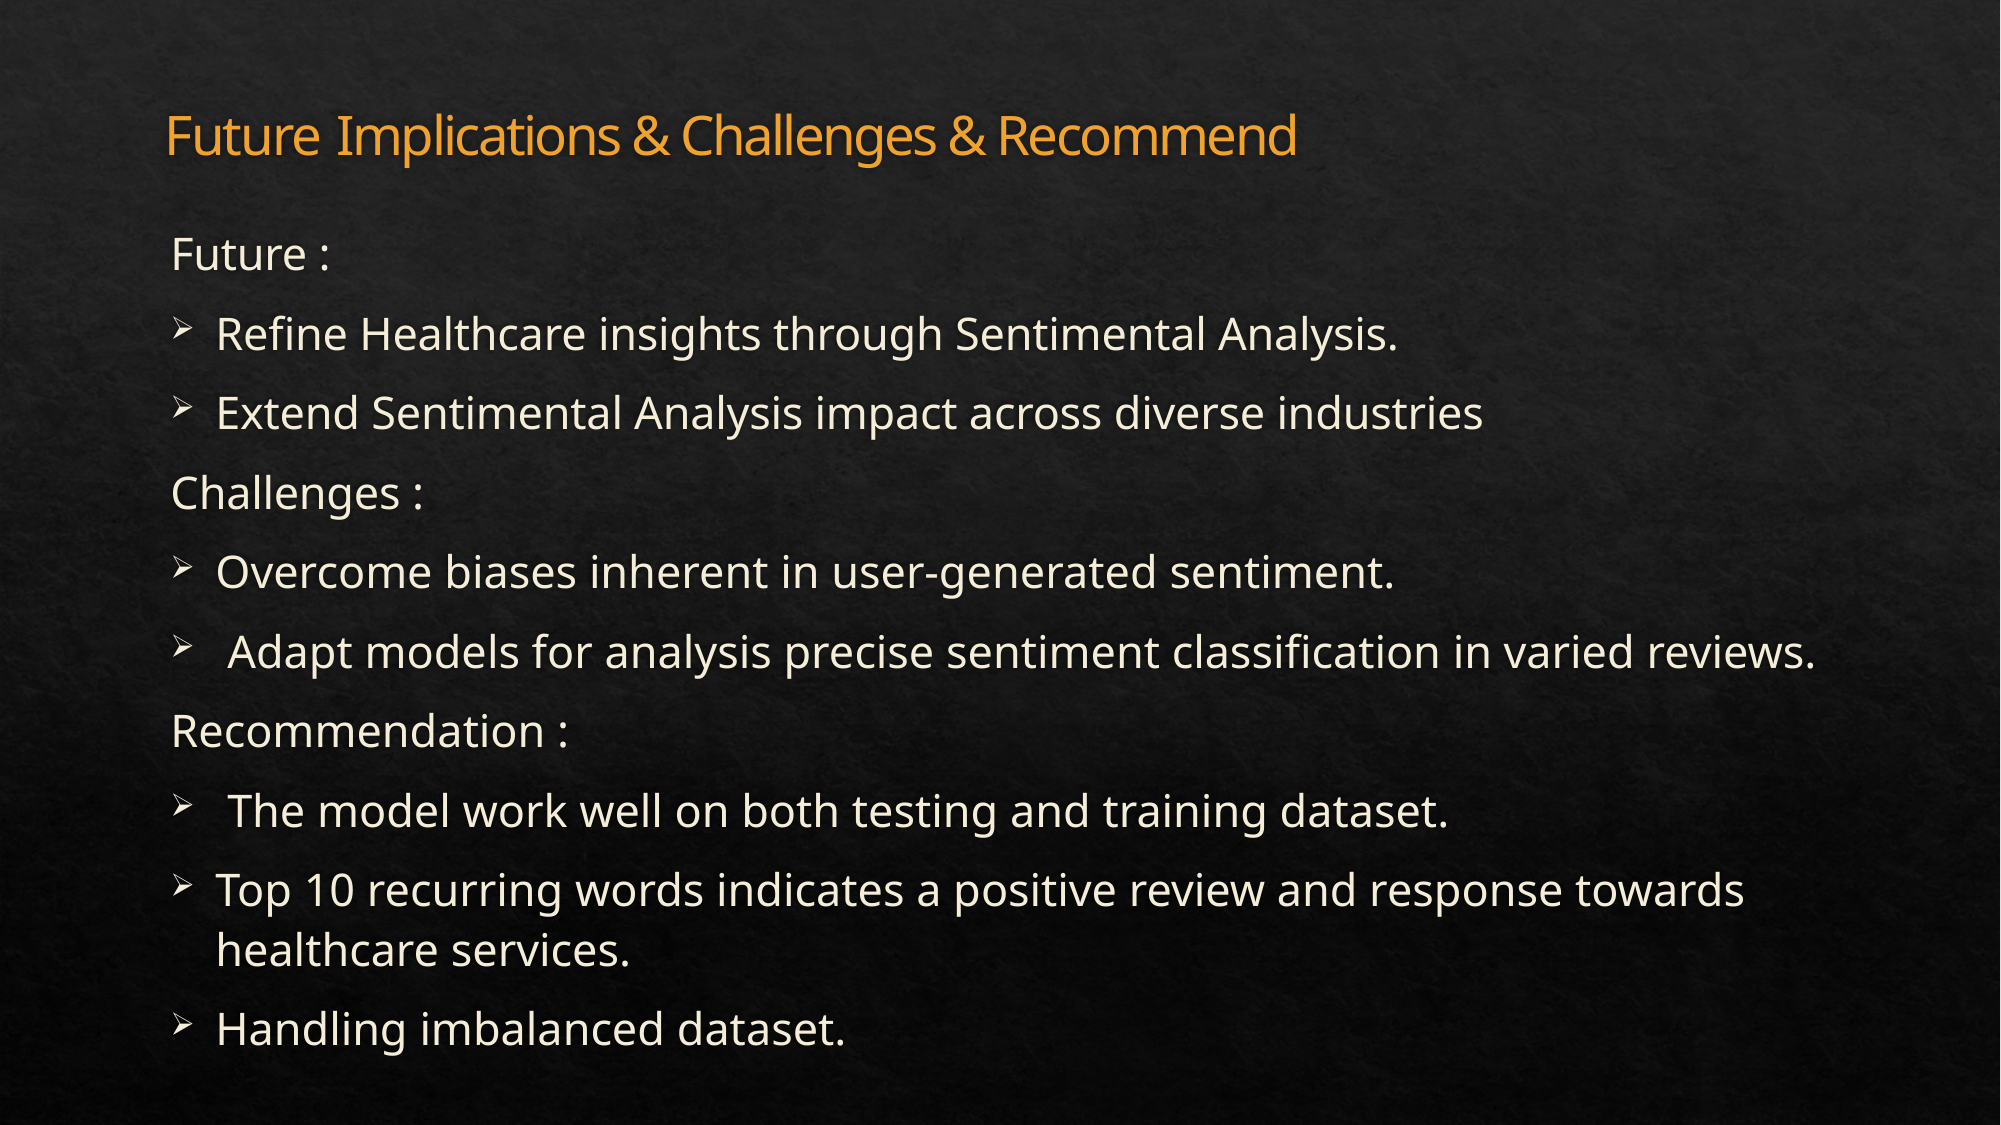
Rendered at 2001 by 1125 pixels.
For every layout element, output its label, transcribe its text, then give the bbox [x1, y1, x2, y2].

list Future : Refine Healthcare insights through Sentimental Analysis. Extend Sentimental Analysis impact across diverse industries Challenges : Overcome biases inherent in user-generated sentiment. Adapt models for analysis precise sentiment classification in varied reviews. Recommendation : The model work well on both testing and training dataset. Top 10 recurring words indicates a positive review and response towards healthcare services. Handling imbalanced dataset. [149, 212, 1849, 1125]
title Future Implications & Challenges & Recommend [149, 99, 1849, 175]
